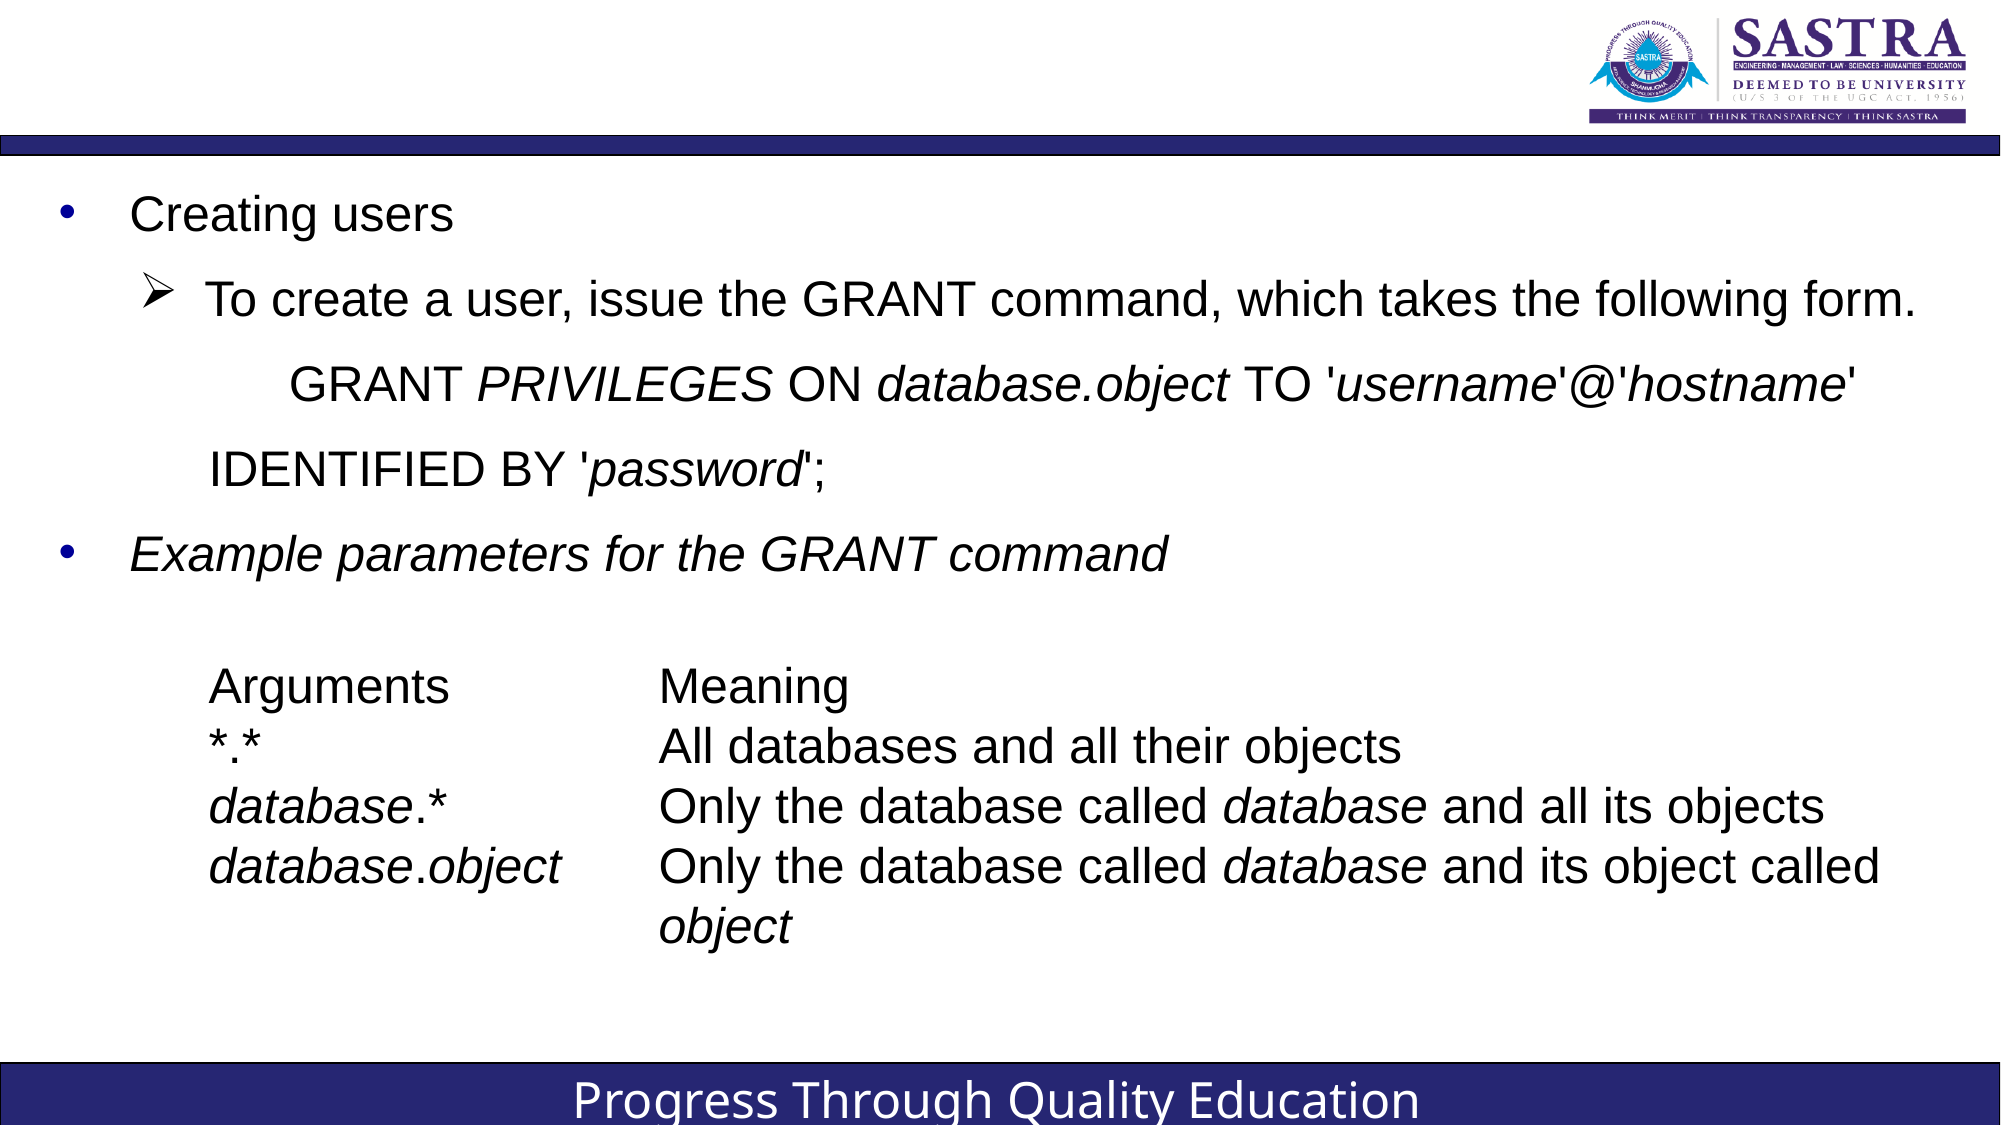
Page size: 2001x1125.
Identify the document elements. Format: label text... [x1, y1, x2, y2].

picture [1566, 10, 1989, 130]
list Creating users To create a user, issue the GRANT command, which takes the following form. GRANT PRIVILEGES ON database.object TO 'username'@'hostname' IDENTIFIED BY 'password'; Example parameters for the GRANT command Arguments Meaning *.* All databases and all their objects database.* Only the database called database and all its objects database.object Only the database called database and its object called object [37, 172, 1969, 1047]
